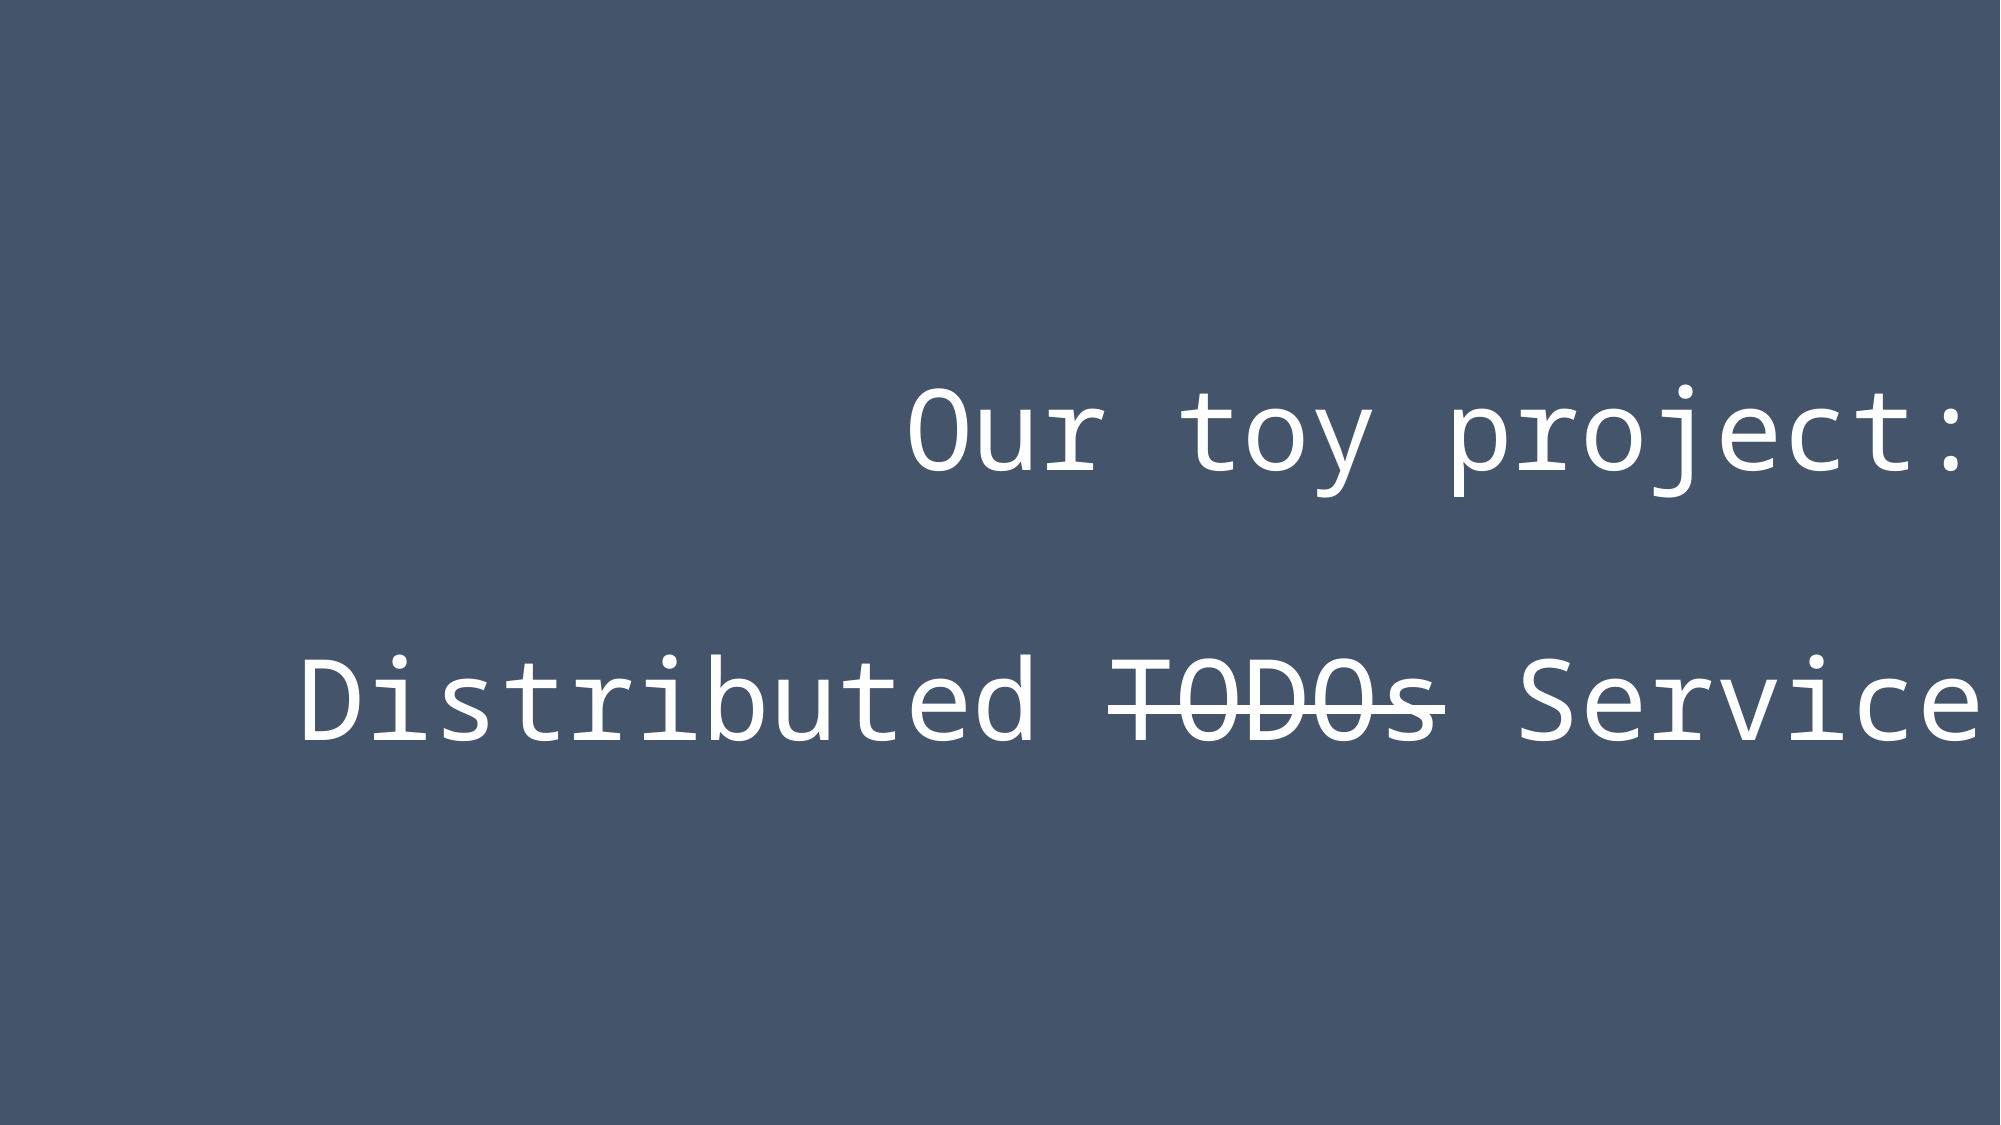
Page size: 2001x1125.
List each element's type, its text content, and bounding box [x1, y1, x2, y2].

text_box Our toy project: Distributed TODOs Service [0, 350, 2000, 771]
